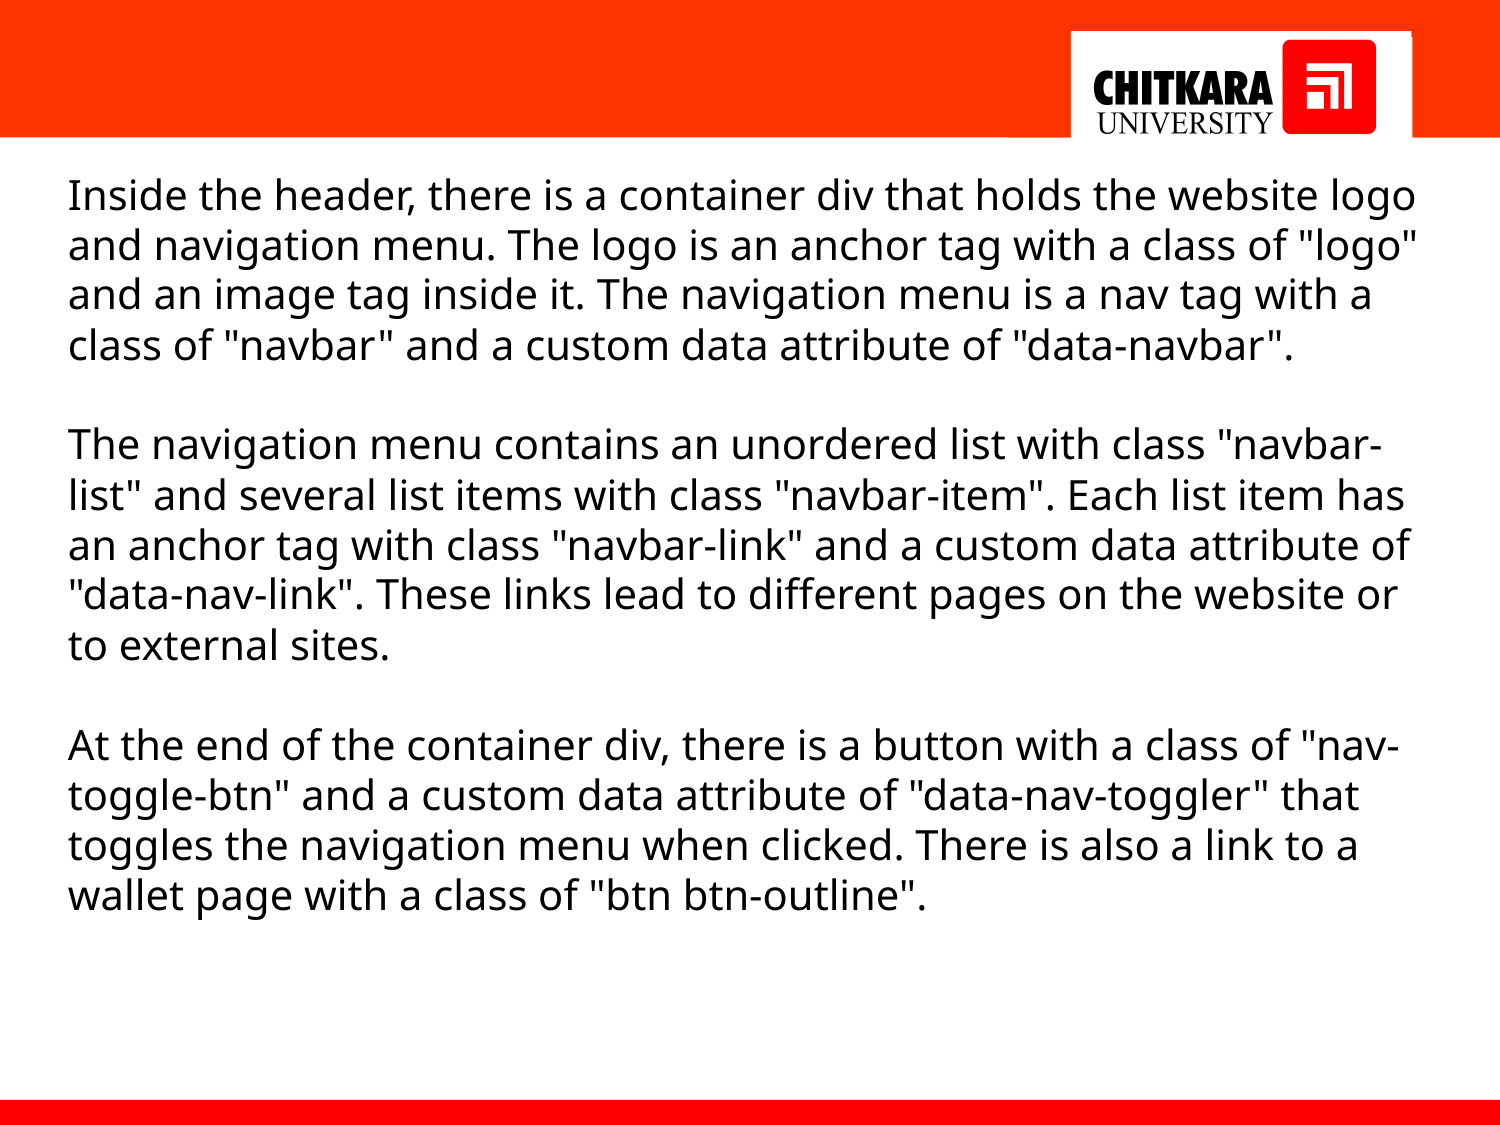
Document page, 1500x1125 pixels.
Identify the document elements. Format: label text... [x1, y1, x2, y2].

picture [1074, 37, 1391, 138]
text_box Inside the header, there is a container div that holds the website logo and navigation menu. The logo is an anchor tag with a class of "logo" and an image tag inside it. The navigation menu is a nav tag with a class of "navbar" and a custom data attribute of "data-navbar". The navigation menu contains an unordered list with class "navbar-list" and several list items with class "navbar-item". Each list item has an anchor tag with class "navbar-link" and a custom data attribute of "data-nav-link". These links lead to different pages on the website or to external sites. At the end of the container div, there is a button with a class of "nav-toggle-btn" and a custom data attribute of "data-nav-toggler" that toggles the navigation menu when clicked. There is also a link to a wallet page with a class of "btn btn-outline". [53, 160, 1436, 971]
